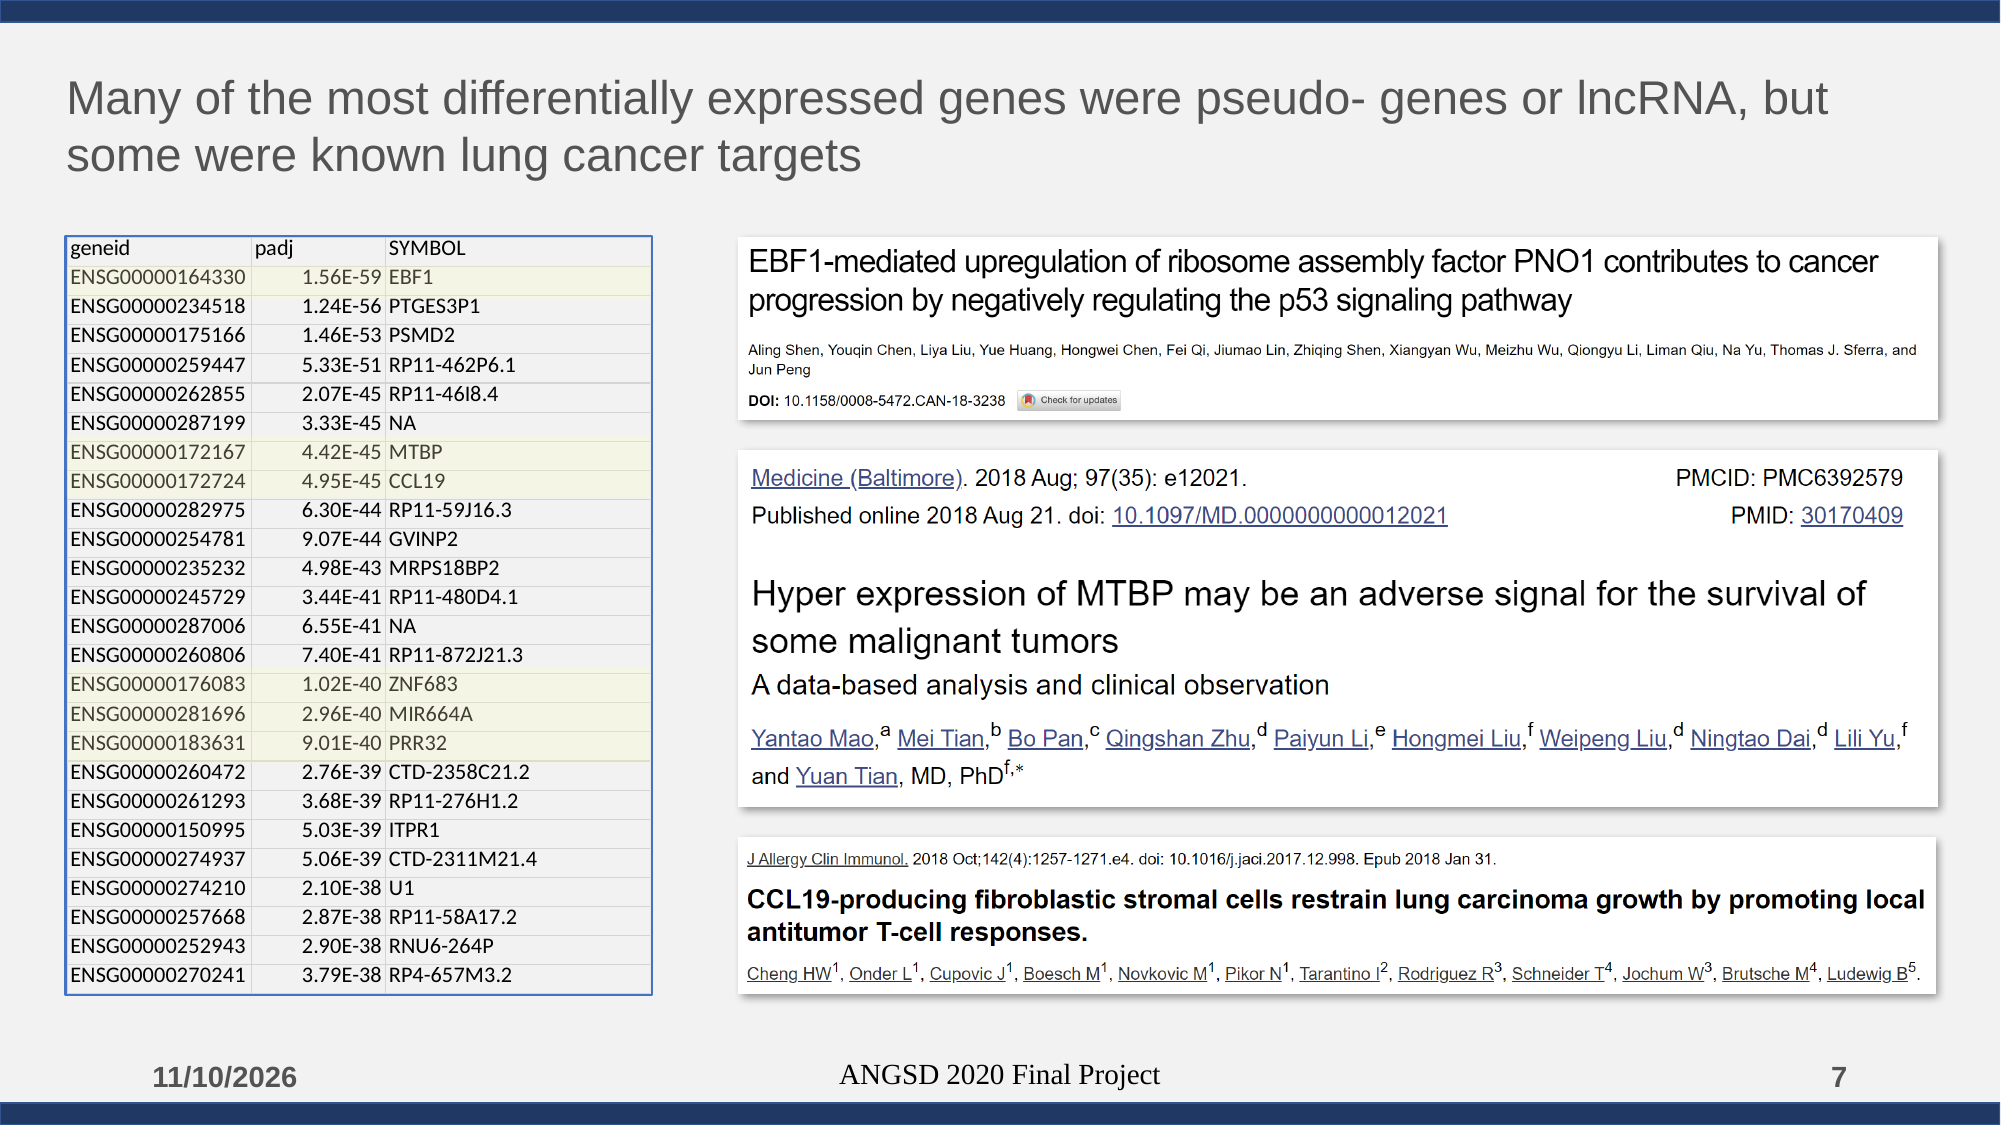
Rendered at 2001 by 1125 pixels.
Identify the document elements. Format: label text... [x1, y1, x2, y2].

slide_number 7 [1412, 1042, 1863, 1103]
footer ANGSD 2020 Final Project [662, 1042, 1338, 1103]
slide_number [137, 1042, 588, 1103]
picture [738, 450, 1938, 807]
title Many of the most differentially expressed genes were pseudo- genes or lncRNA, but some were known lung cancer targets [51, 59, 1949, 189]
picture [738, 837, 1936, 994]
picture [66, 237, 651, 994]
picture [738, 237, 1938, 420]
